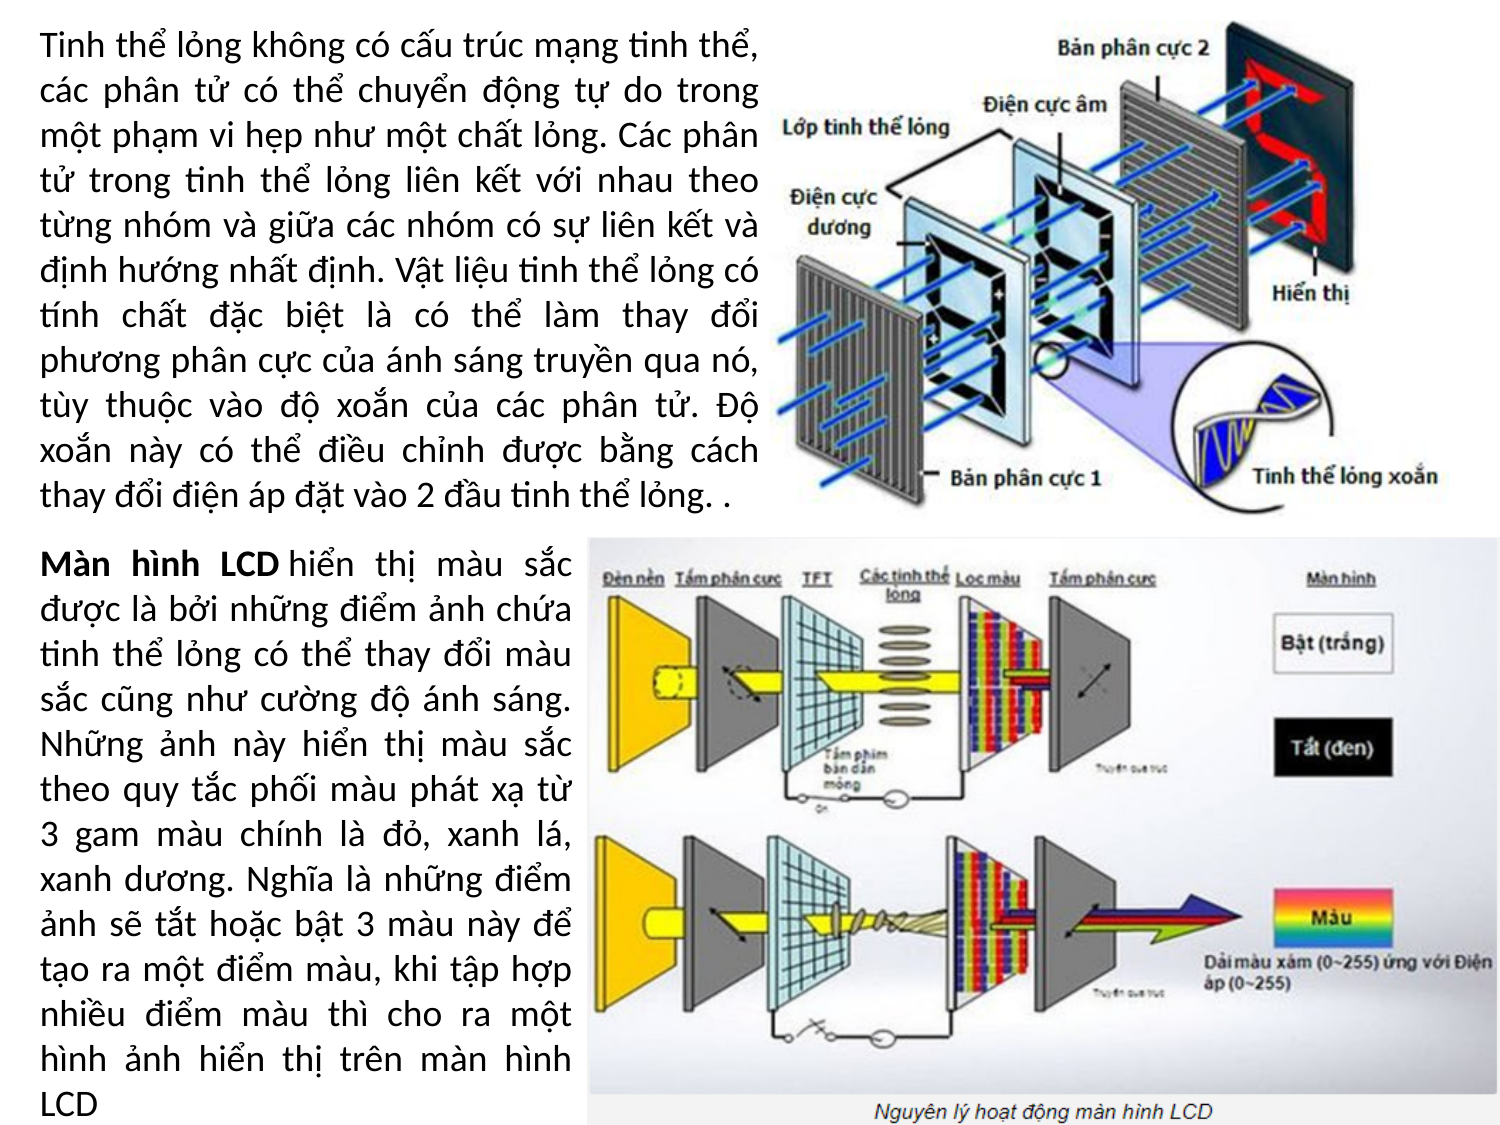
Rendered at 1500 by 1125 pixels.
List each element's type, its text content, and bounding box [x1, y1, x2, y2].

text_box Tinh thể lỏng không có cấu trúc mạng tinh thể, các phân tử có thể chuyển động tự do trong một phạm vi hẹp như một chất lỏng. Các phân tử trong tinh thể lỏng liên kết với nhau theo từng nhóm và giữa các nhóm có sự liên kết và định hướng nhất định. Vật liệu tinh thể lỏng có tính chất đặc biệt là có thể làm thay đổi phương phân cực của ánh sáng truyền qua nó, tùy thuộc vào độ xoắn của các phân tử. Độ xoắn này có thể điều chỉnh được bằng cách thay đổi điện áp đặt vào 2 đầu tinh thể lỏng. . [24, 12, 735, 523]
text_box Màn hình LCD hiển thị màu sắc được là bởi những điểm ảnh chứa tinh thể lỏng có thể thay đổi màu sắc cũng như cường độ ánh sáng. Những ảnh này hiển thị màu sắc theo quy tắc phối màu phát xạ từ 3 gam màu chính là đỏ, xanh lá, xanh dương. Nghĩa là những điểm ảnh sẽ tắt hoặc bật 3 màu này để tạo ra một điểm màu, khi tập hợp nhiều điểm màu thì cho ra một hình ảnh hiển thị trên màn hình LCD [24, 531, 588, 1125]
picture [587, 12, 1500, 1125]
